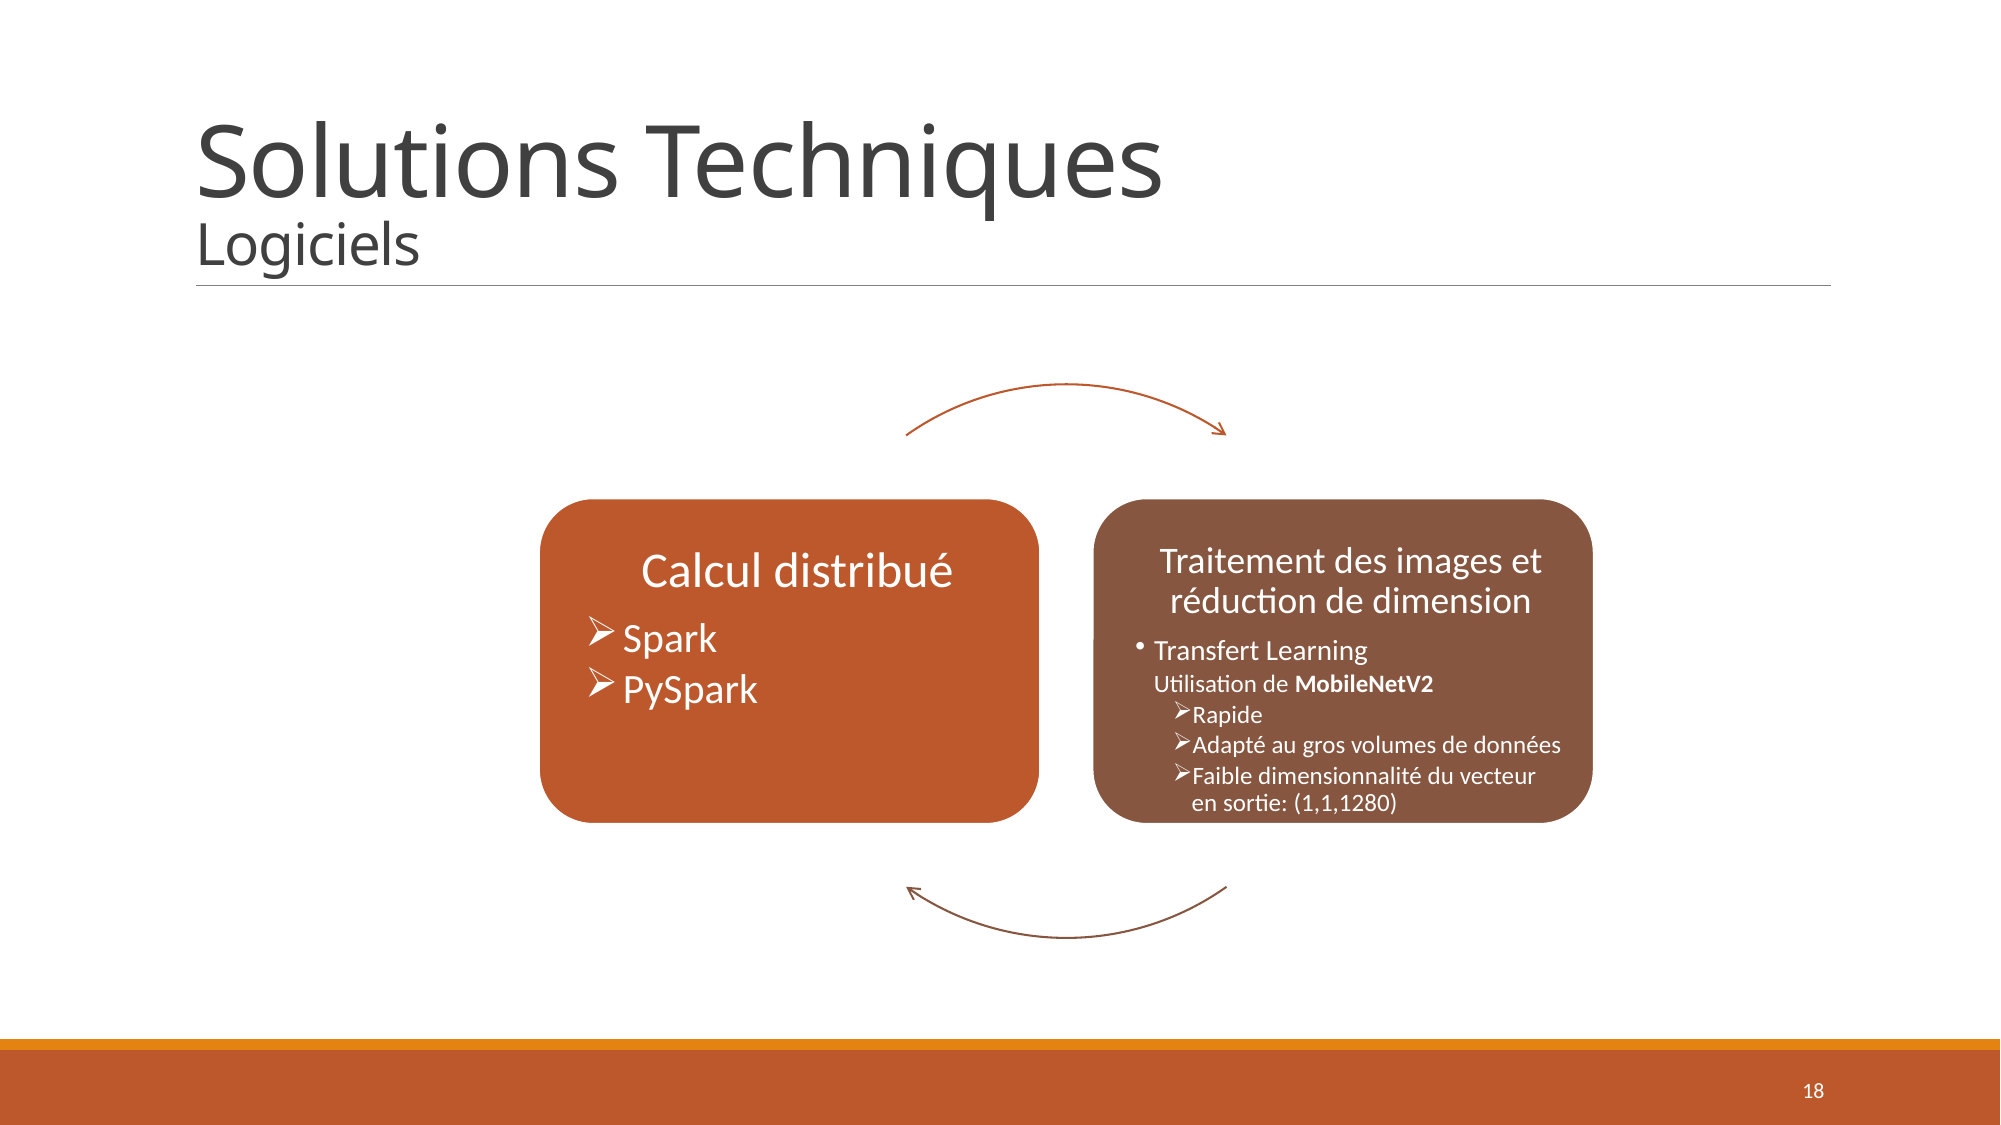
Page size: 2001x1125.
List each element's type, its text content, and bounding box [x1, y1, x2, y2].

title Solutions Techniques Logiciels [180, 47, 1830, 285]
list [146, 323, 1987, 999]
slide_number 18 [1624, 1059, 1840, 1120]
